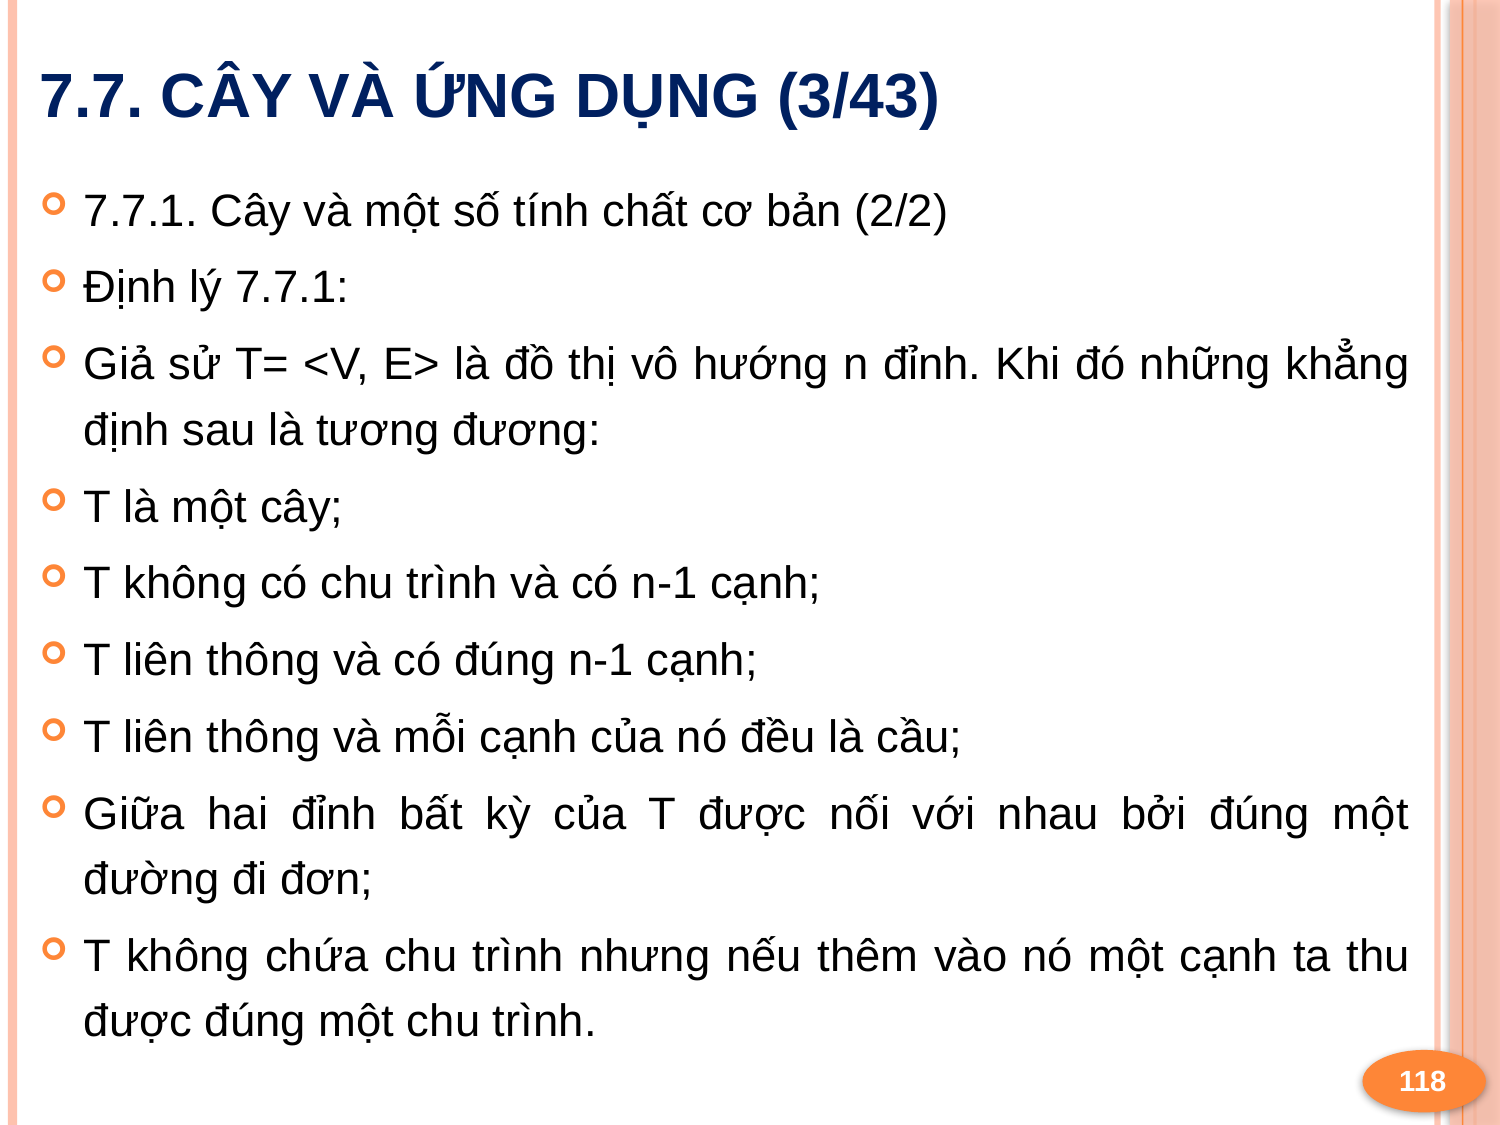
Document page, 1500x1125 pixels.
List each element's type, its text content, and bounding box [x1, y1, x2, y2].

slide_number 118 [1350, 1036, 1496, 1122]
list 7.7.1. Cây và một số tính chất cơ bản (2/2) Định lý 7.7.1: Giả sử T= <V, E> là đồ thị vô hướng n đỉnh. Khi đó những khẳng định sau là tương đương: T là một cây; T không có chu trình và có n-1 cạnh; T liên thông và có đúng n-1 cạnh; T liên thông và mỗi cạnh của nó đều là cầu; Giữa hai đỉnh bất kỳ của T được nối với nhau bởi đúng một đường đi đơn; T không chứa chu trình nhưng nếu thêm vào nó một cạnh ta thu được đúng một chu trình. [24, 162, 1425, 1062]
title 7.7. Cây và ứng dụng (3/43) [24, 45, 1425, 138]
